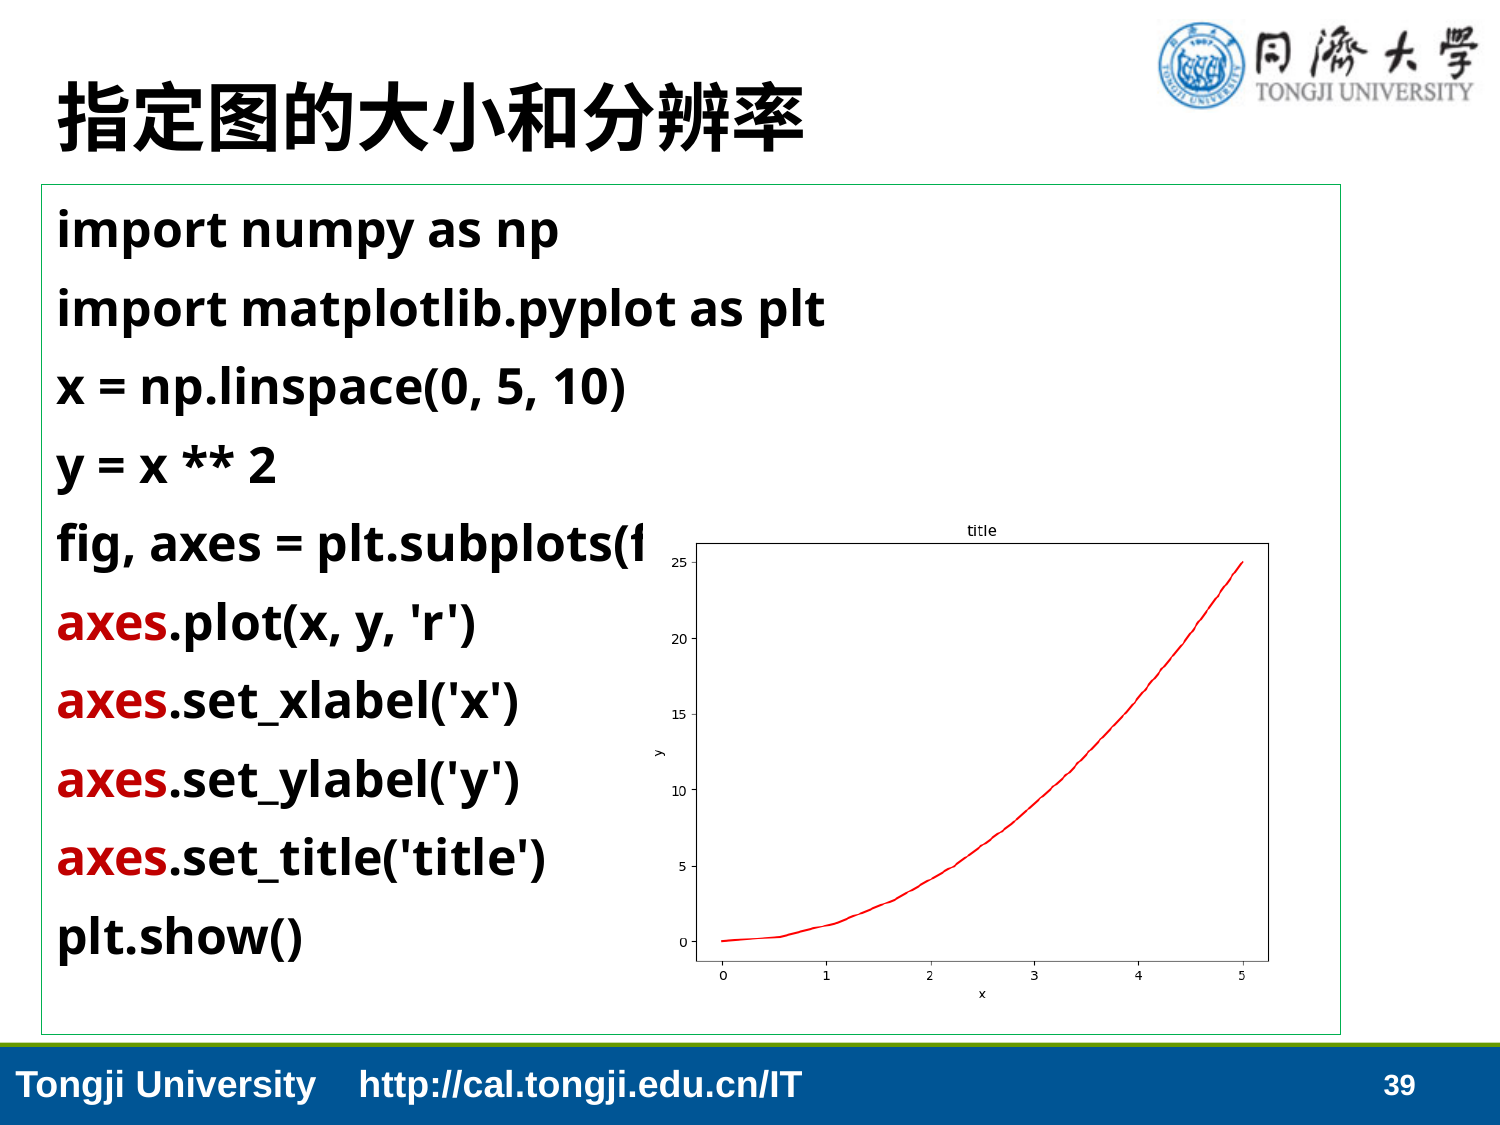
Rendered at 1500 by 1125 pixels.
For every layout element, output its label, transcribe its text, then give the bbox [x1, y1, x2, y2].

picture [1392, 75, 1495, 113]
title 指定图的大小和分辨率 [41, 75, 1392, 171]
picture [643, 514, 1280, 1010]
list import numpy as np import matplotlib.pyplot as plt x = np.linspace(0, 5, 10) y = x ** 2 fig, axes = plt.subplots(figsize=(8,6),dpi=100) axes.plot(x, y, 'r') axes.set_xlabel('x') axes.set_ylabel('y') axes.set_title('title') plt.show() [41, 184, 1341, 1035]
text_box [0, 1, 1500, 75]
